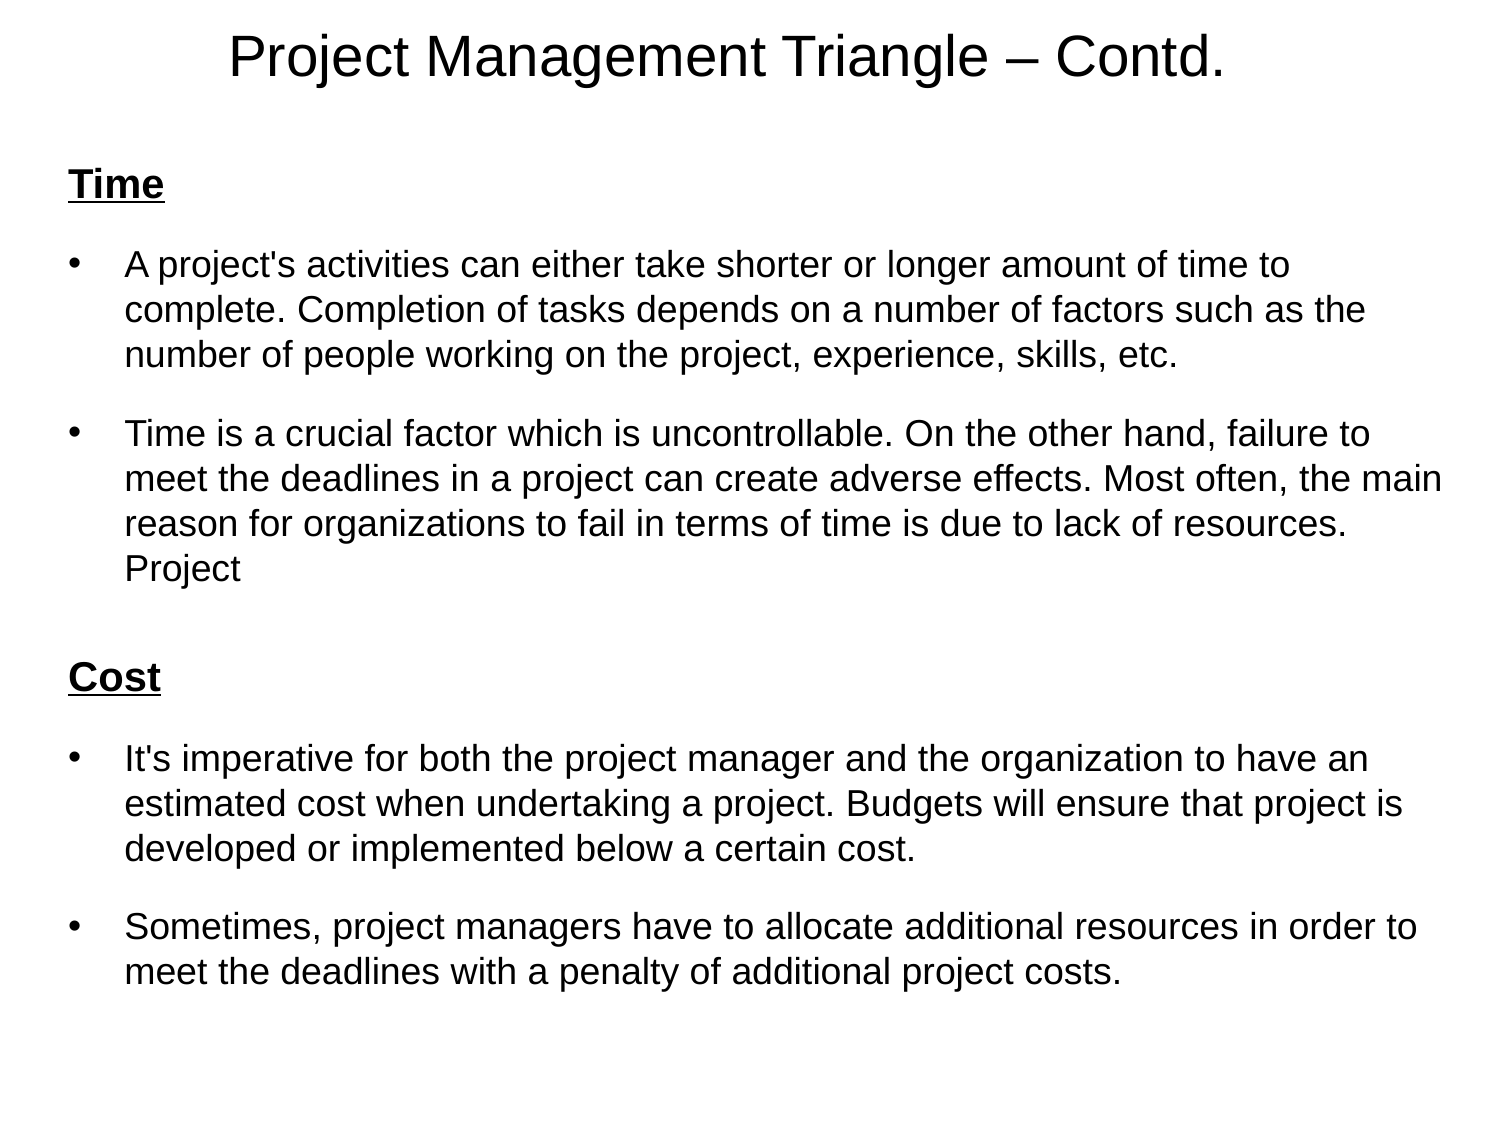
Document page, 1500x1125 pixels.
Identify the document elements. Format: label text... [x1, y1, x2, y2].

list Time A project's activities can either take shorter or longer amount of time to complete. Completion of tasks depends on a number of factors such as the number of people working on the project, experience, skills, etc. Time is a crucial factor which is uncontrollable. On the other hand, failure to meet the deadlines in a project can create adverse effects. Most often, the main reason for organizations to fail in terms of time is due to lack of resources. Project Cost It's imperative for both the project manager and the organization to have an estimated cost when undertaking a project. Budgets will ensure that project is developed or implemented below a certain cost. Sometimes, project managers have to allocate additional resources in order to meet the deadlines with a penalty of additional project costs. [53, 149, 1459, 1047]
title Project Management Triangle – Contd. [53, 0, 1404, 107]
